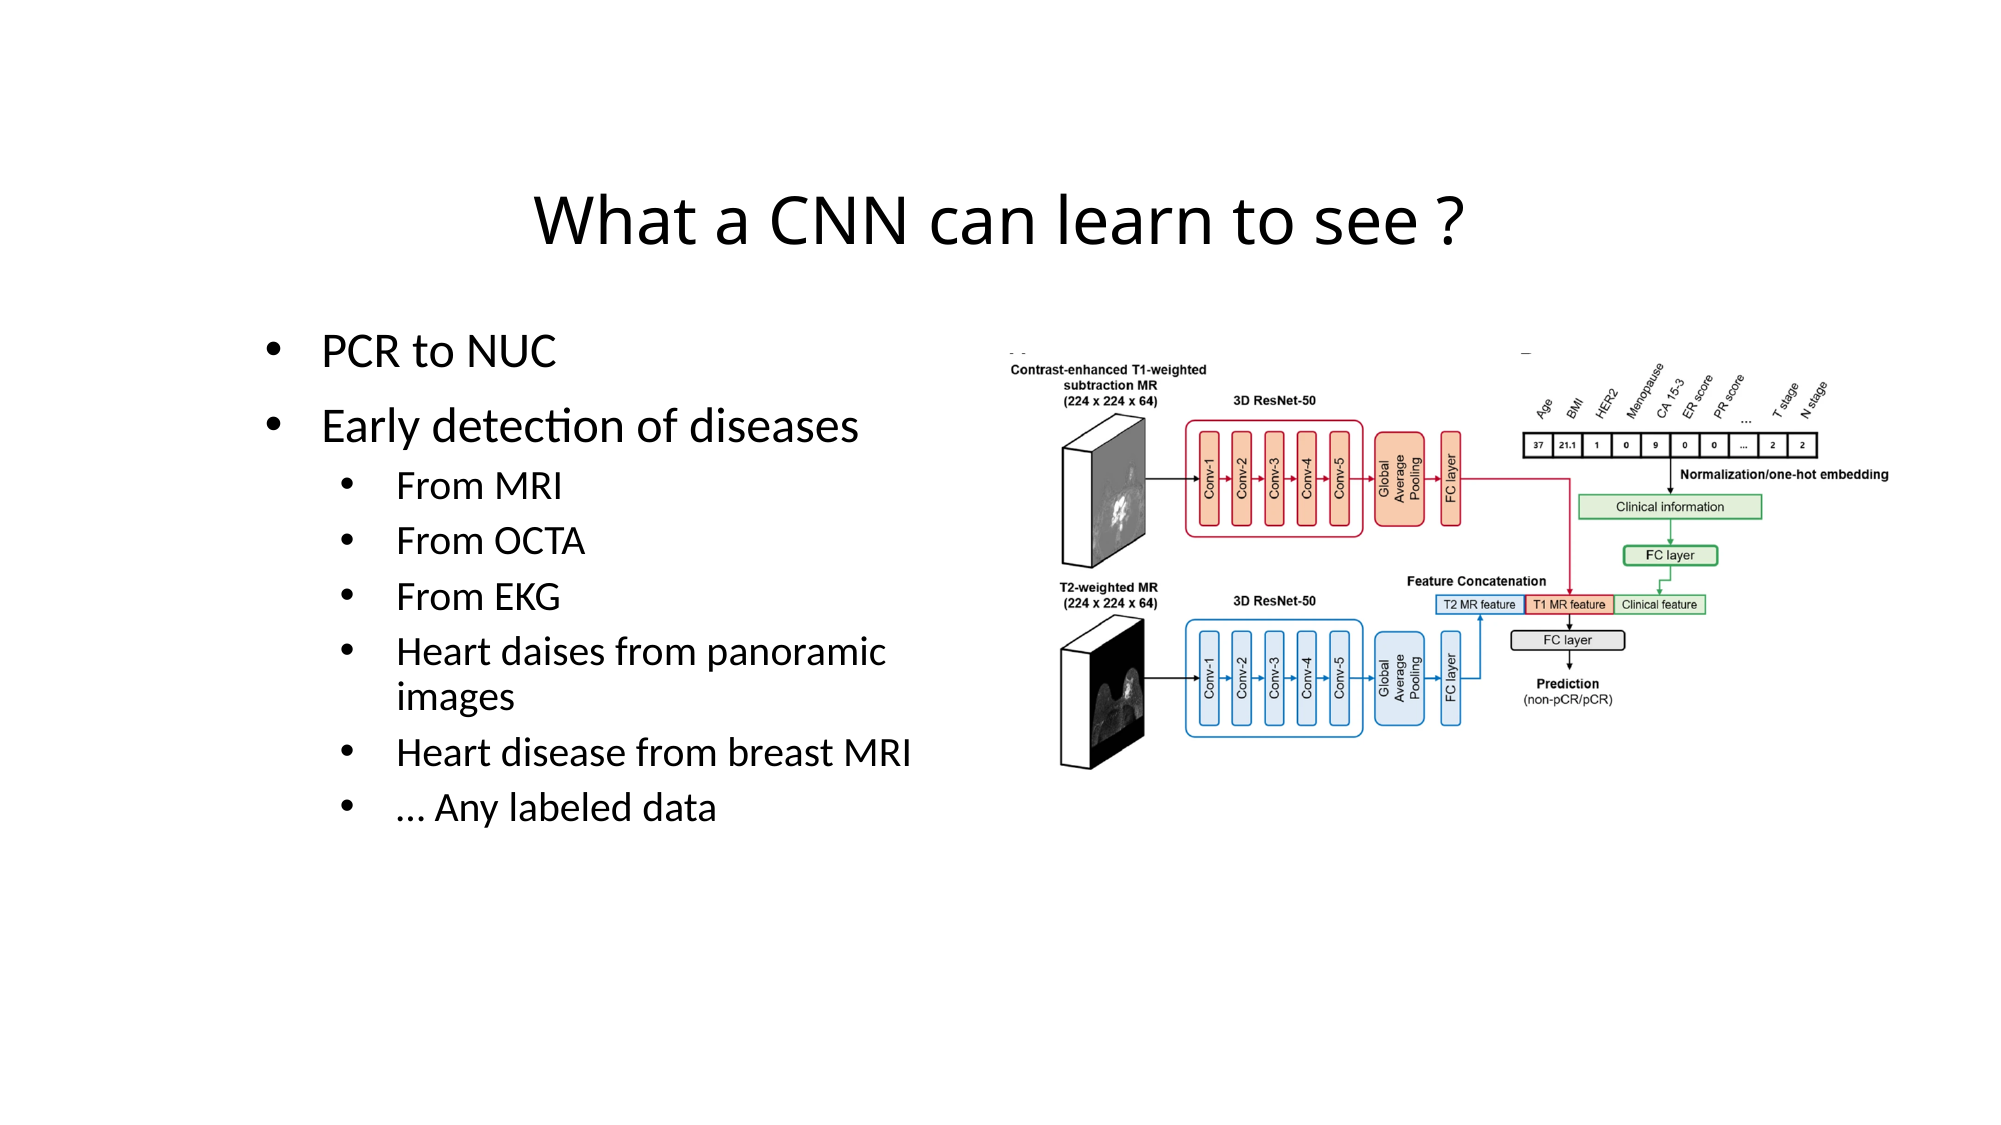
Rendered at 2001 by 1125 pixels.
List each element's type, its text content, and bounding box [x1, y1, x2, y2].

picture [999, 353, 1907, 772]
subtitle PCR to NUC Early detection of diseases From MRI From OCTA From EKG Heart daises from panoramic images Heart disease from breast MRI … Any labeled data [249, 316, 954, 947]
title What a CNN can learn to see ? [249, 178, 1750, 267]
